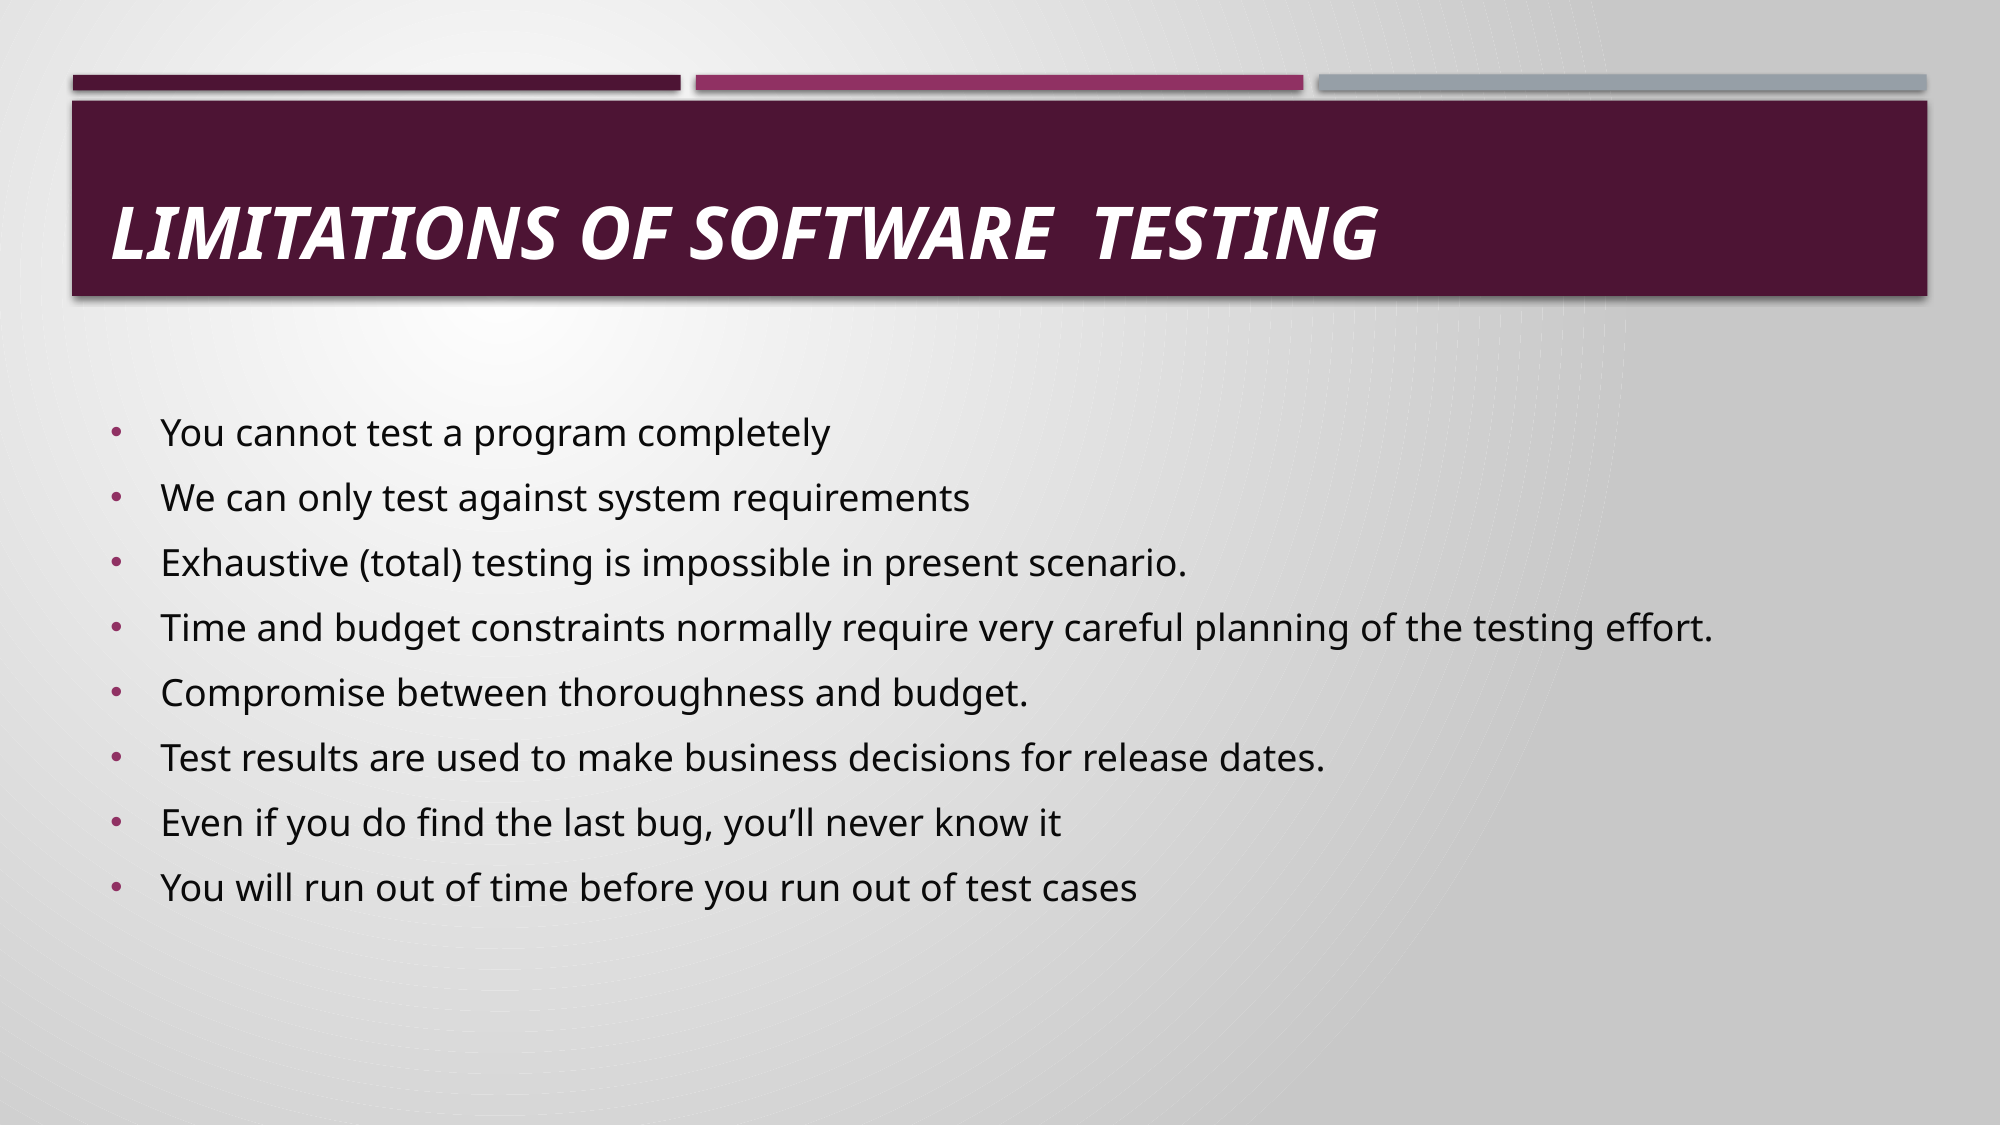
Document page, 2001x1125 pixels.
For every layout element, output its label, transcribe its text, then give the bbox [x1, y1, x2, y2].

list You cannot test a program completely We can only test against system requirements Exhaustive (total) testing is impossible in present scenario. Time and budget constraints normally require very careful planning of the testing effort. Compromise between thoroughness and budget. Test results are used to make business decisions for release dates. Even if you do find the last bug, you’ll never know it You will run out of time before you run out of test cases [95, 357, 1905, 962]
title Limitations of software testing [95, 115, 1905, 282]
